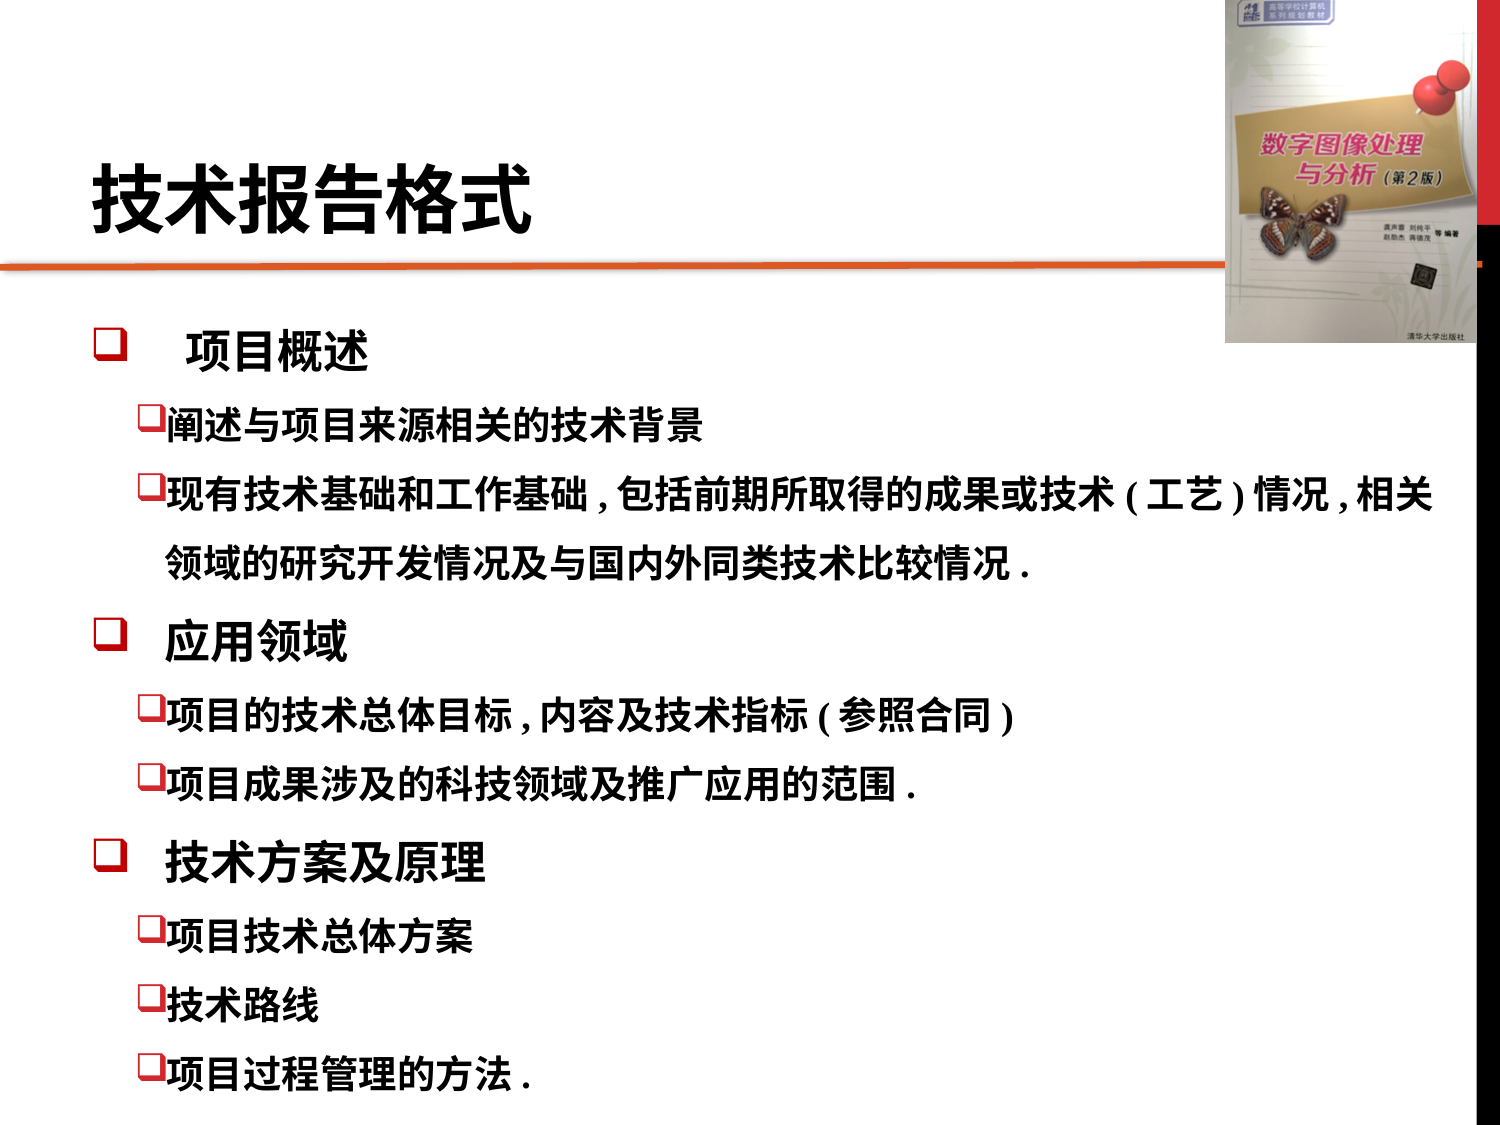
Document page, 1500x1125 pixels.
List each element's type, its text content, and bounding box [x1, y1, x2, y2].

title 技术报告格式 [75, 25, 1025, 250]
picture [1225, 0, 1477, 343]
list 项目概述 阐述与项目来源相关的技术背景 现有技术基础和工作基础,包括前期所取得的成果或技术(工艺)情况,相关领域的研究开发情况及与国内外同类技术比较情况. 应用领域 项目的技术总体目标,内容及技术指标(参照合同) 项目成果涉及的科技领域及推广应用的范围. 技术方案及原理 项目技术总体方案 技术路线 项目过程管理的方法. [75, 287, 1459, 1106]
